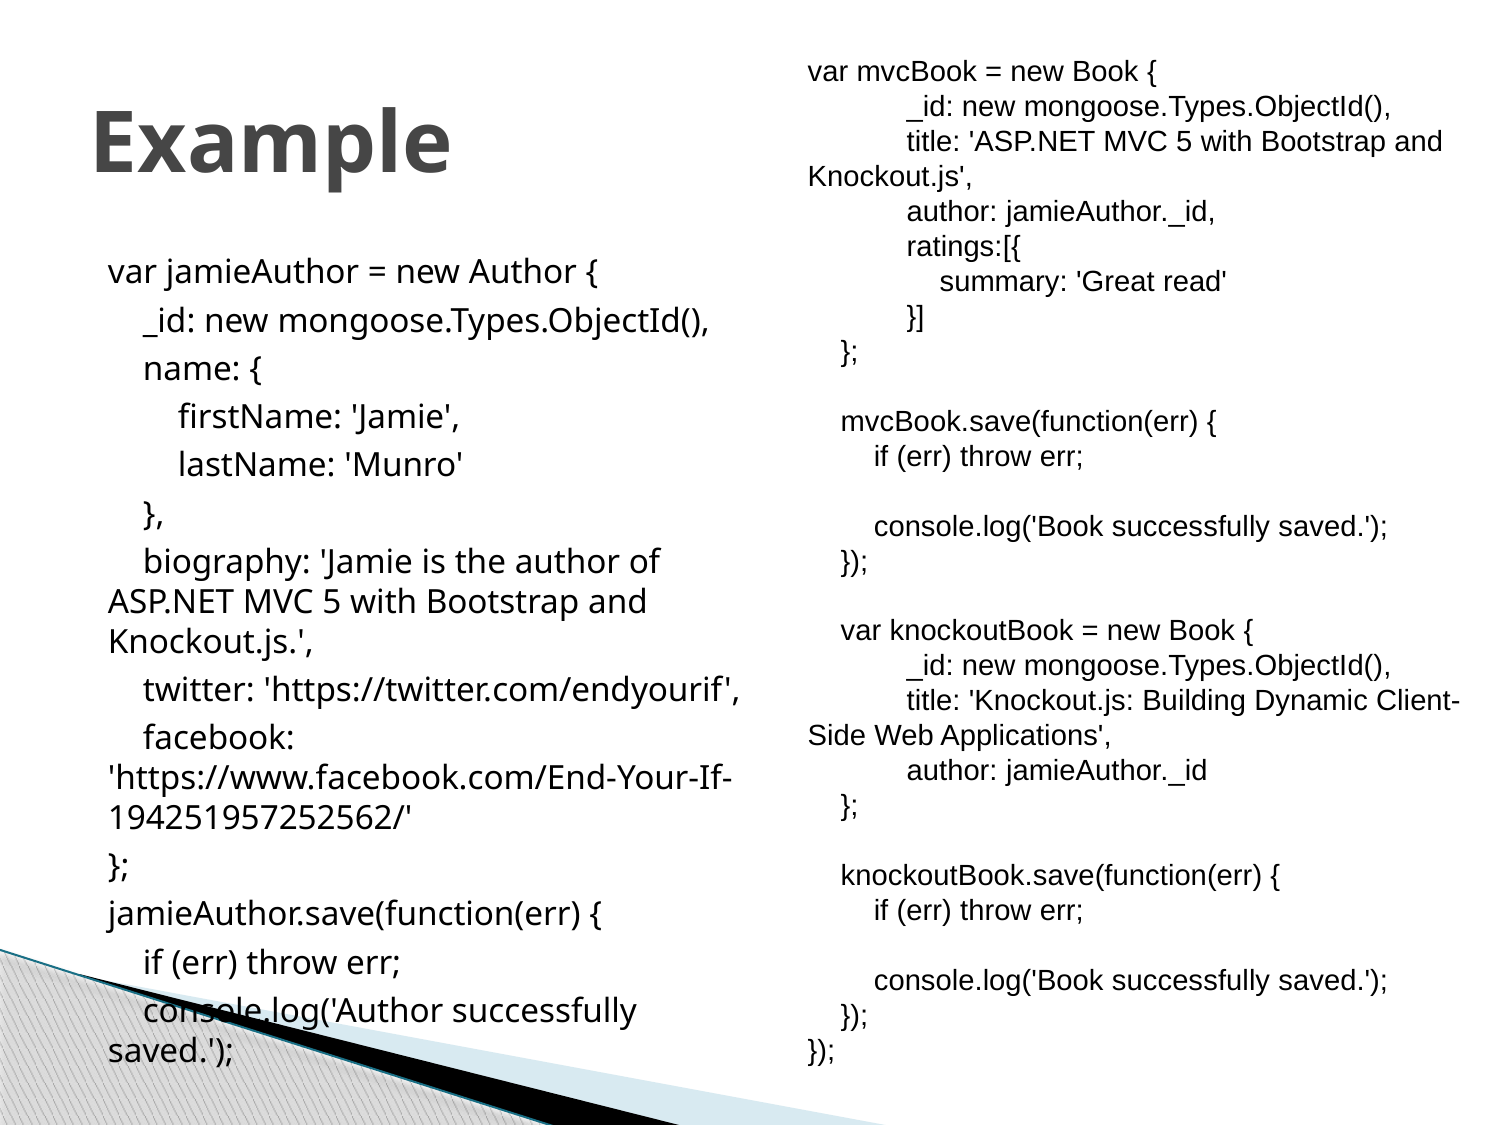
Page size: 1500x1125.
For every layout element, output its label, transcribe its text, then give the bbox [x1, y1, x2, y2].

list var jamieAuthor = new Author { _id: new mongoose.Types.ObjectId(), name: { firstName: 'Jamie', lastName: 'Munro' }, biography: 'Jamie is the author of ASP.NET MVC 5 with Bootstrap and Knockout.js.', twitter: 'https://twitter.com/endyourif', facebook: 'https://www.facebook.com/End-Your-If-194251957252562/' }; jamieAuthor.save(function(err) { if (err) throw err; console.log('Author successfully saved.'); [75, 242, 788, 1125]
text_box var mvcBook = new Book { _id: new mongoose.Types.ObjectId(), title: 'ASP.NET MVC 5 with Bootstrap and Knockout.js', author: jamieAuthor._id, ratings:[{ summary: 'Great read' }] }; mvcBook.save(function(err) { if (err) throw err; console.log('Book successfully saved.'); }); var knockoutBook = new Book { _id: new mongoose.Types.ObjectId(), title: 'Knockout.js: Building Dynamic Client-Side Web Applications', author: jamieAuthor._id }; knockoutBook.save(function(err) { if (err) throw err; console.log('Book successfully saved.'); }); }); [774, 45, 1500, 1074]
title Example [75, 45, 774, 233]
